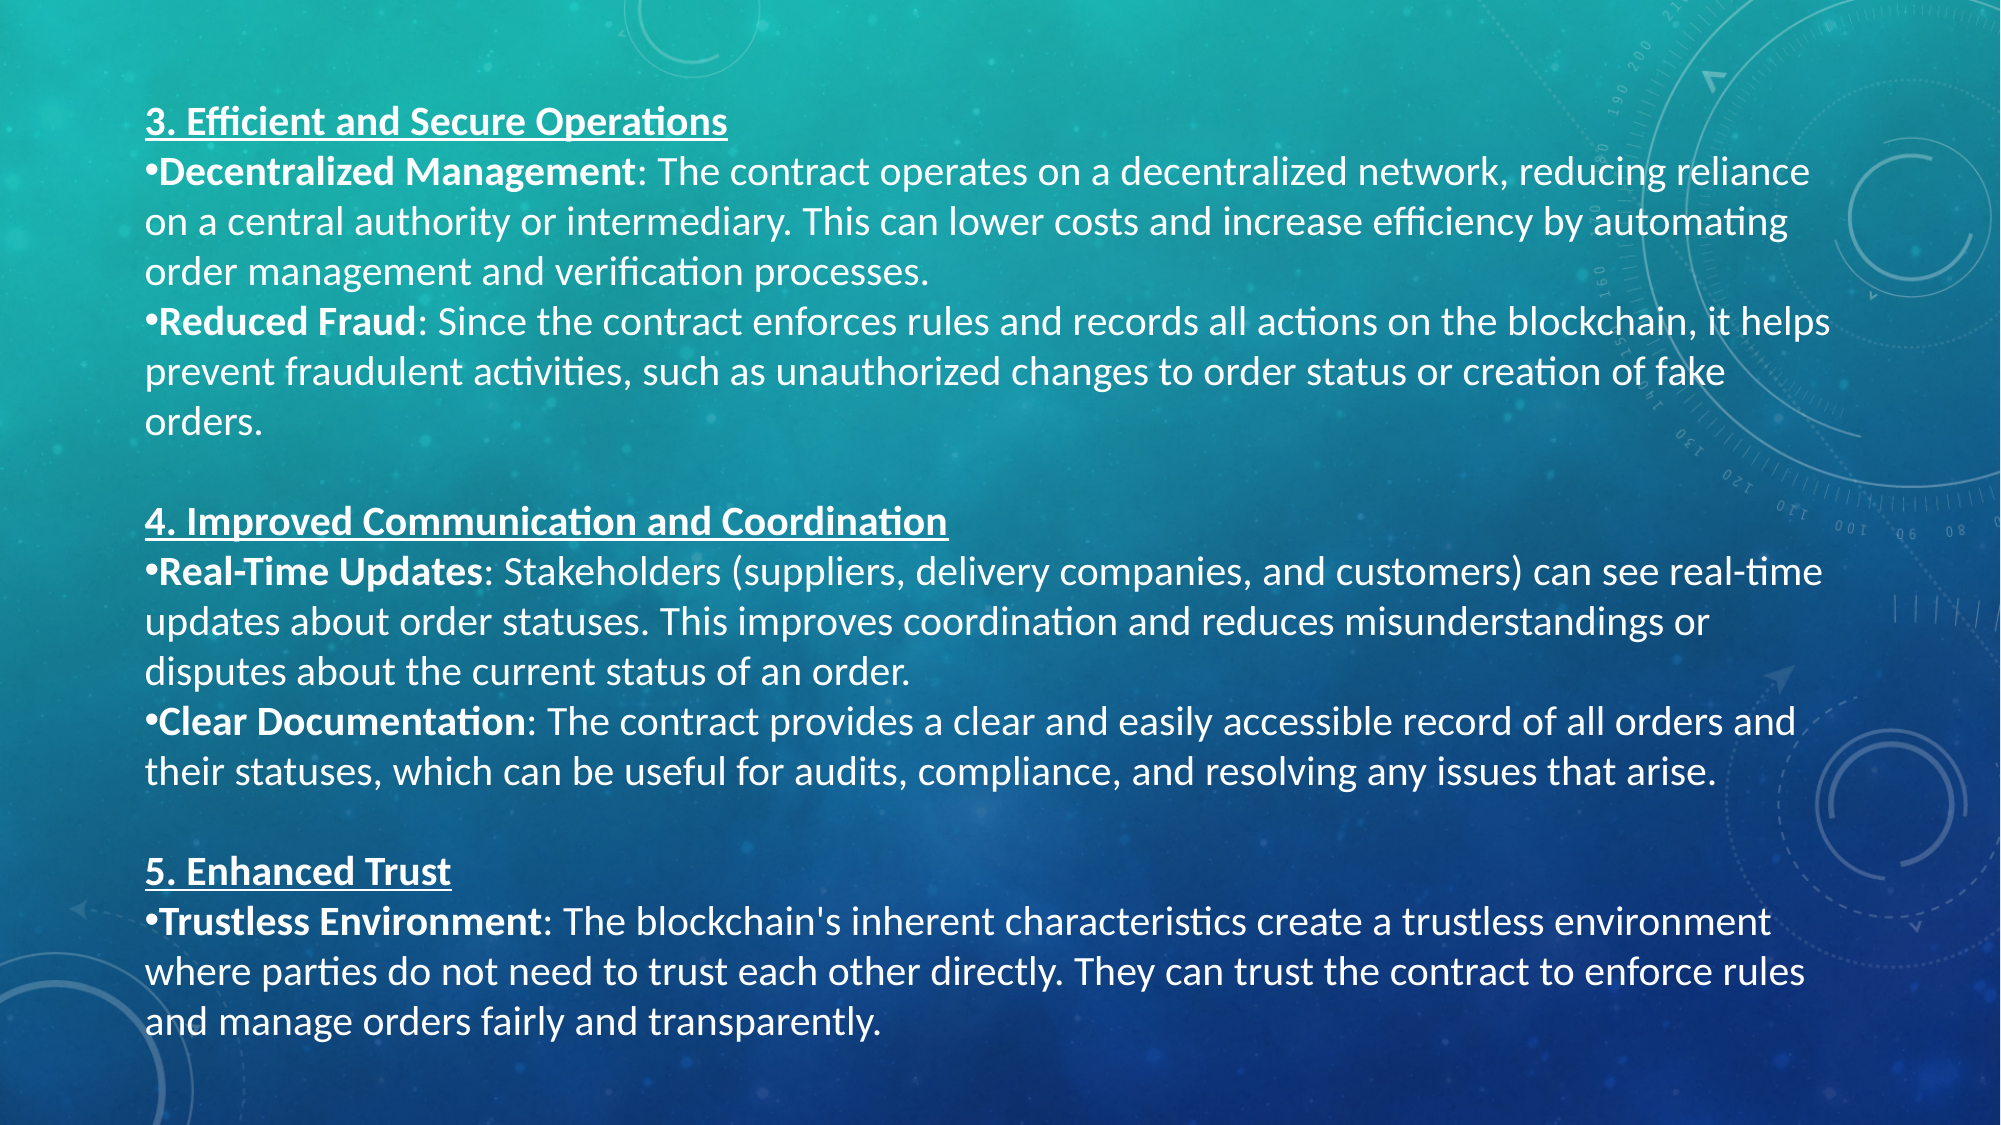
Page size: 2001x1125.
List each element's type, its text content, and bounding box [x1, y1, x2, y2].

picture [0, 0, 2001, 1125]
text_box 3. Efficient and Secure Operations Decentralized Management: The contract operates on a decentralized network, reducing reliance on a central authority or intermediary. This can lower costs and increase efficiency by automating order management and verification processes. Reduced Fraud: Since the contract enforces rules and records all actions on the blockchain, it helps prevent fraudulent activities, such as unauthorized changes to order status or creation of fake orders. 4. Improved Communication and Coordination Real-Time Updates: Stakeholders (suppliers, delivery companies, and customers) can see real-time updates about order statuses. This improves coordination and reduces misunderstandings or disputes about the current status of an order. Clear Documentation: The contract provides a clear and easily accessible record of all orders and their statuses, which can be useful for audits, compliance, and resolving any issues that arise. 5. Enhanced Trust Trustless Environment: The blockchain's inherent characteristics create a trustless environment where parties do not need to trust each other directly. They can trust the contract to enforce rules and manage orders fairly and transparently. [129, 86, 1871, 1102]
